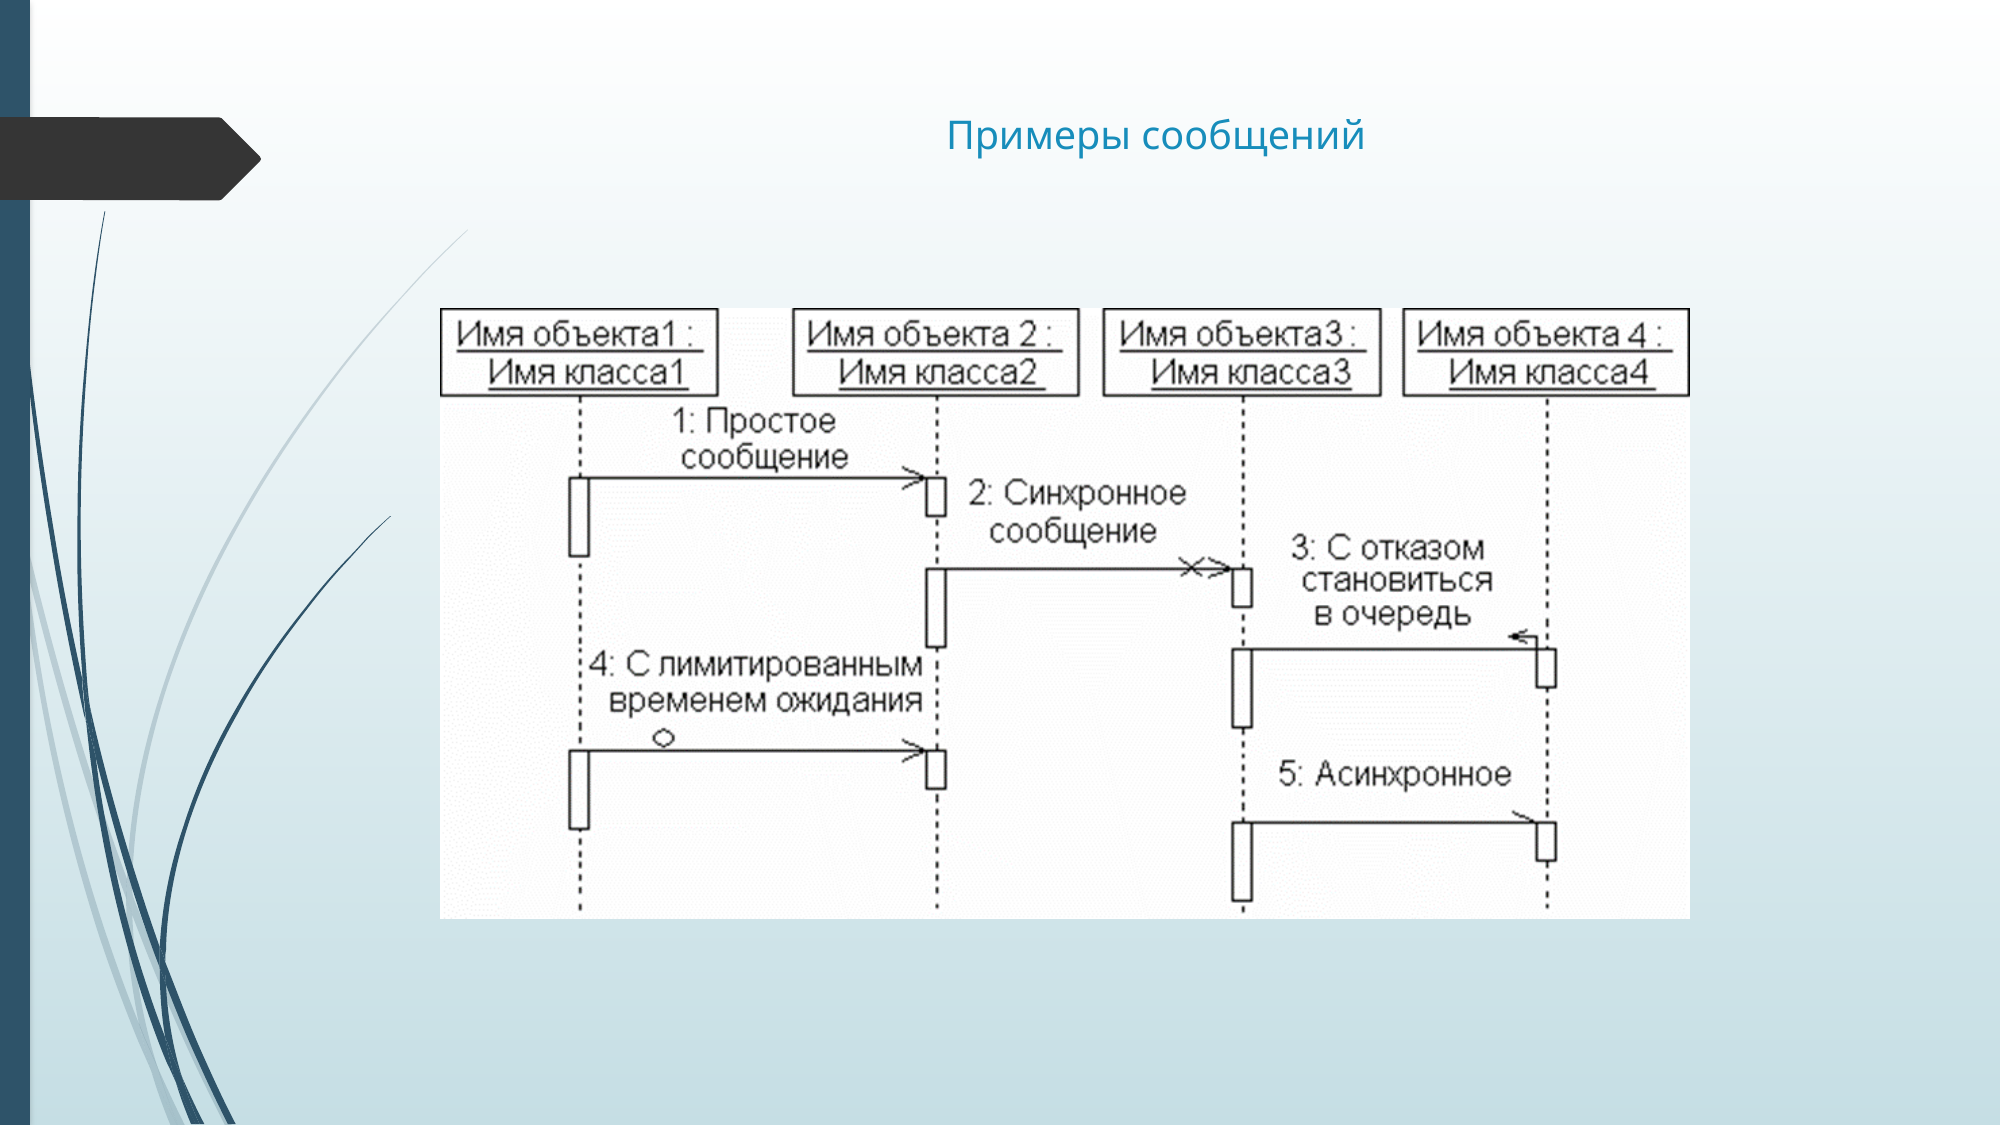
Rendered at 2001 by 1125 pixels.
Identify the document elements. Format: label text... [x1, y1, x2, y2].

title Примеры сообщений [425, 102, 1888, 165]
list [440, 308, 1691, 919]
